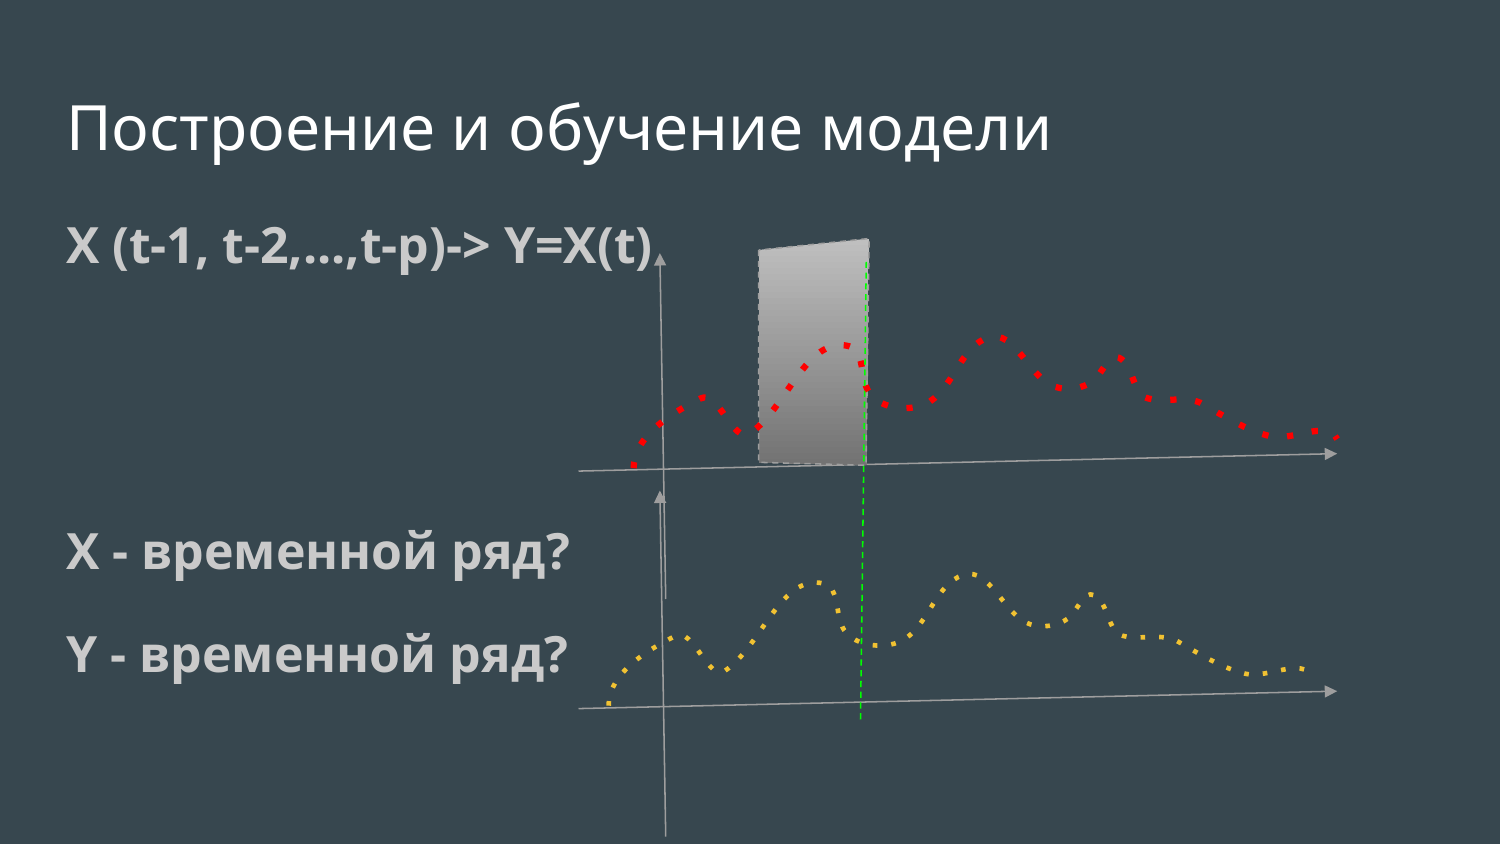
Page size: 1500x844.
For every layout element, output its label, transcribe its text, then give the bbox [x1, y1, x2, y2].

text_box [637, 428, 654, 452]
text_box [659, 717, 666, 837]
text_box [860, 261, 867, 722]
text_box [659, 252, 666, 452]
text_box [659, 480, 666, 489]
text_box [578, 690, 855, 709]
text_box [871, 336, 1338, 452]
text_box [612, 647, 654, 689]
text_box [578, 453, 855, 472]
text_box [670, 582, 855, 689]
text_box [871, 573, 1313, 689]
text_box [670, 345, 855, 452]
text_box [871, 690, 1338, 709]
list Х (t-1, t-2,...,t-p)-> Y=X(t) Х - временной ряд? Y - временной ряд? [51, 189, 1449, 750]
text_box [758, 238, 870, 426]
title Построение и обучение модели [51, 72, 1449, 167]
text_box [871, 453, 1338, 472]
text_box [659, 490, 666, 689]
